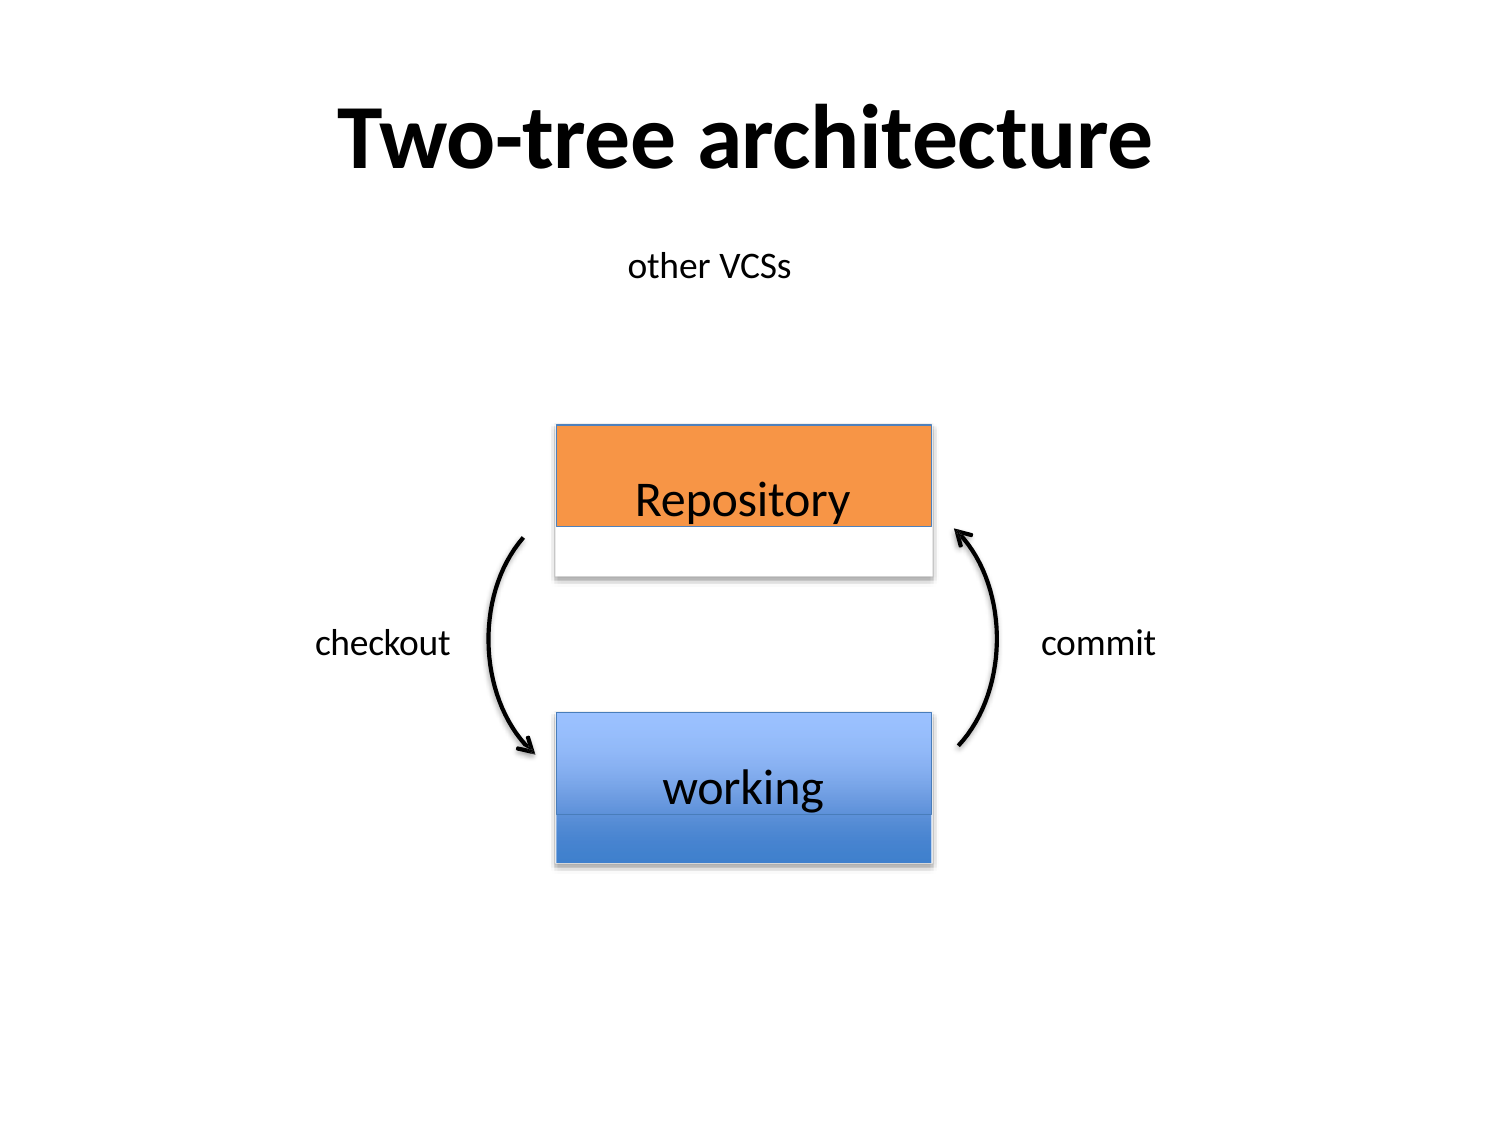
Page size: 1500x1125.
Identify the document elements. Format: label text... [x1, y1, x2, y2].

text_box other VCSs [625, 239, 795, 287]
text_box commit [1039, 615, 1160, 663]
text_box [462, 506, 1021, 784]
text_box checkout [312, 615, 455, 663]
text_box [548, 792, 940, 875]
text_box Repository [556, 425, 932, 504]
title Two-tree architecture [335, 74, 1165, 265]
text_box [548, 420, 940, 504]
